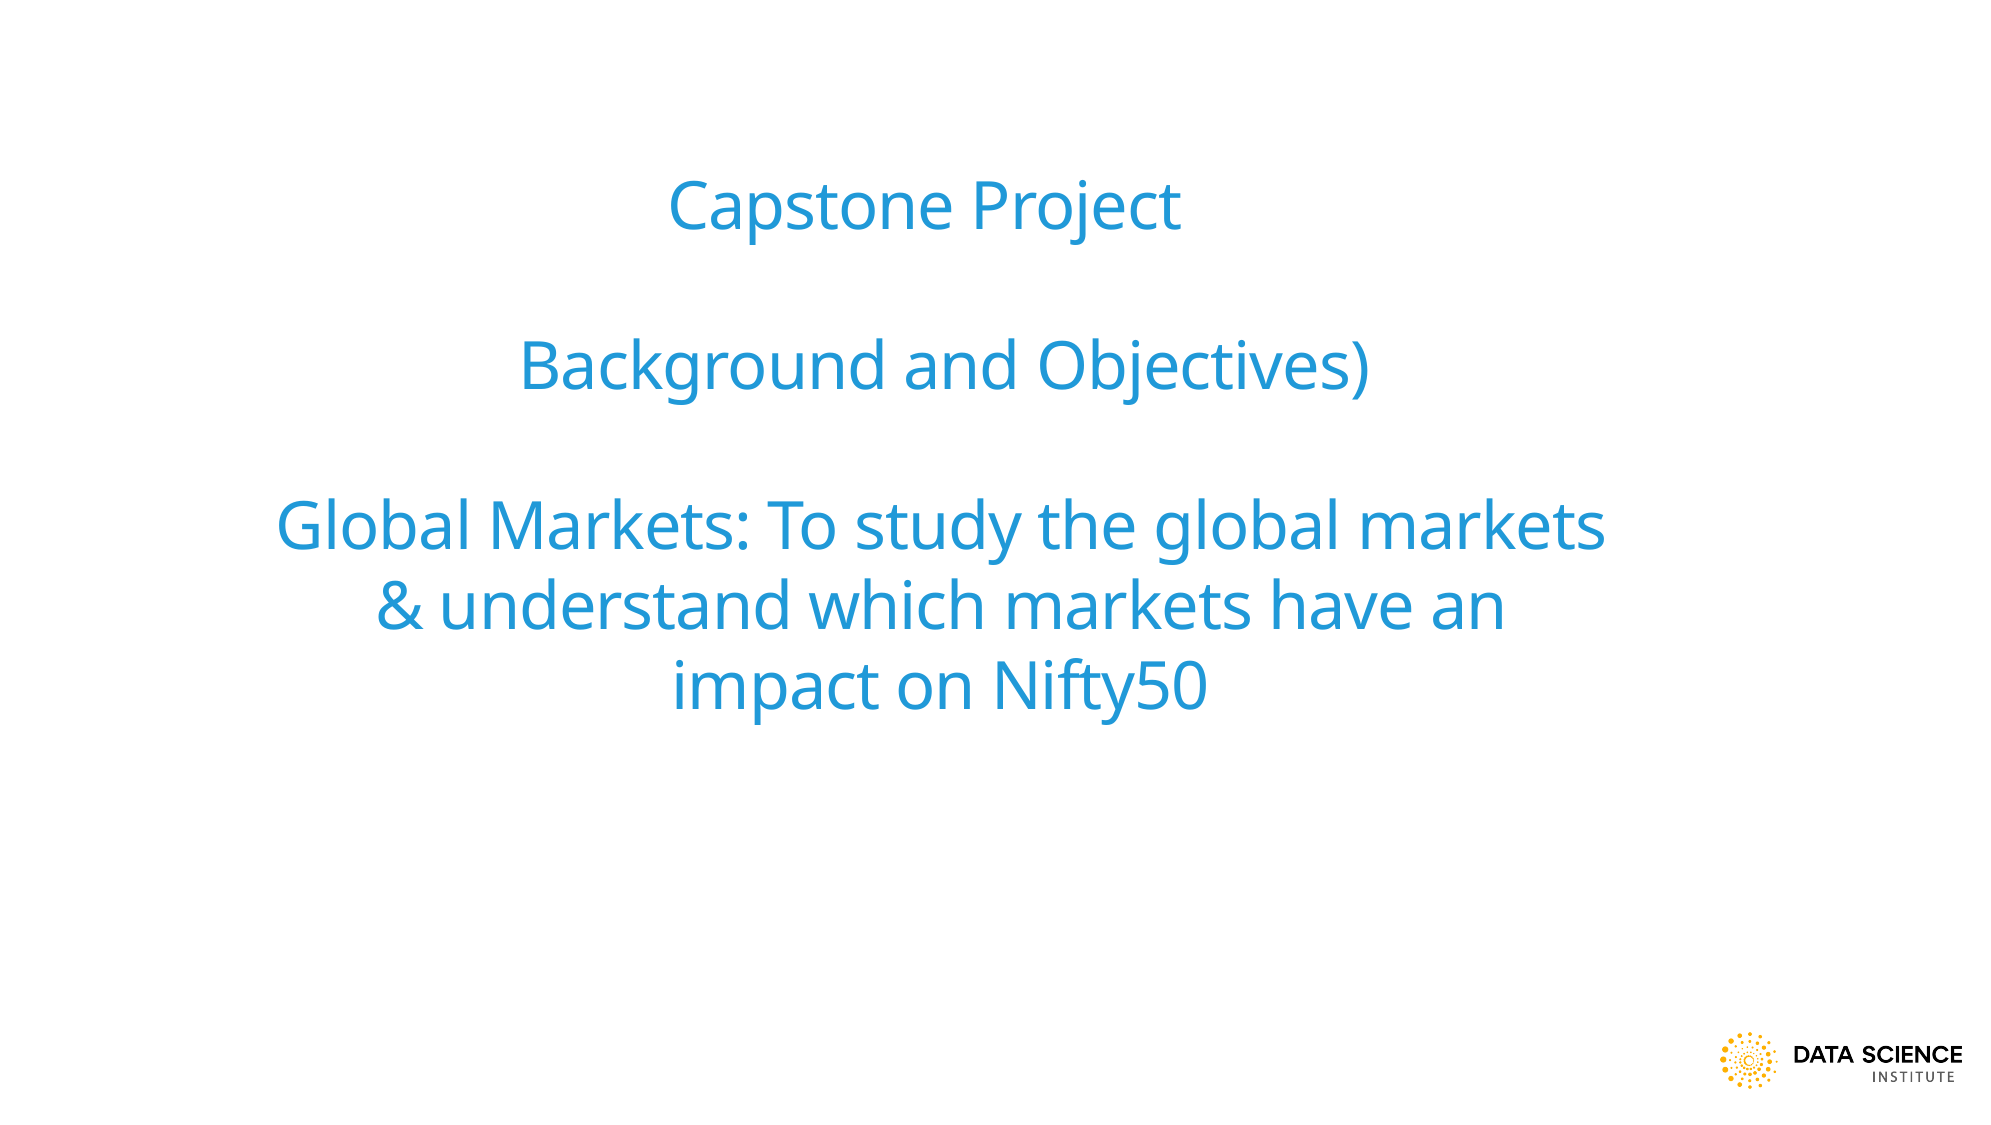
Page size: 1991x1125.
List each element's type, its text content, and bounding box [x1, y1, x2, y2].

title Capstone Project (Background and Objectives) Global Markets: To study the global markets & understand which markets have an impact on Nifty50 [269, 362, 1613, 763]
picture [1720, 1032, 1962, 1089]
